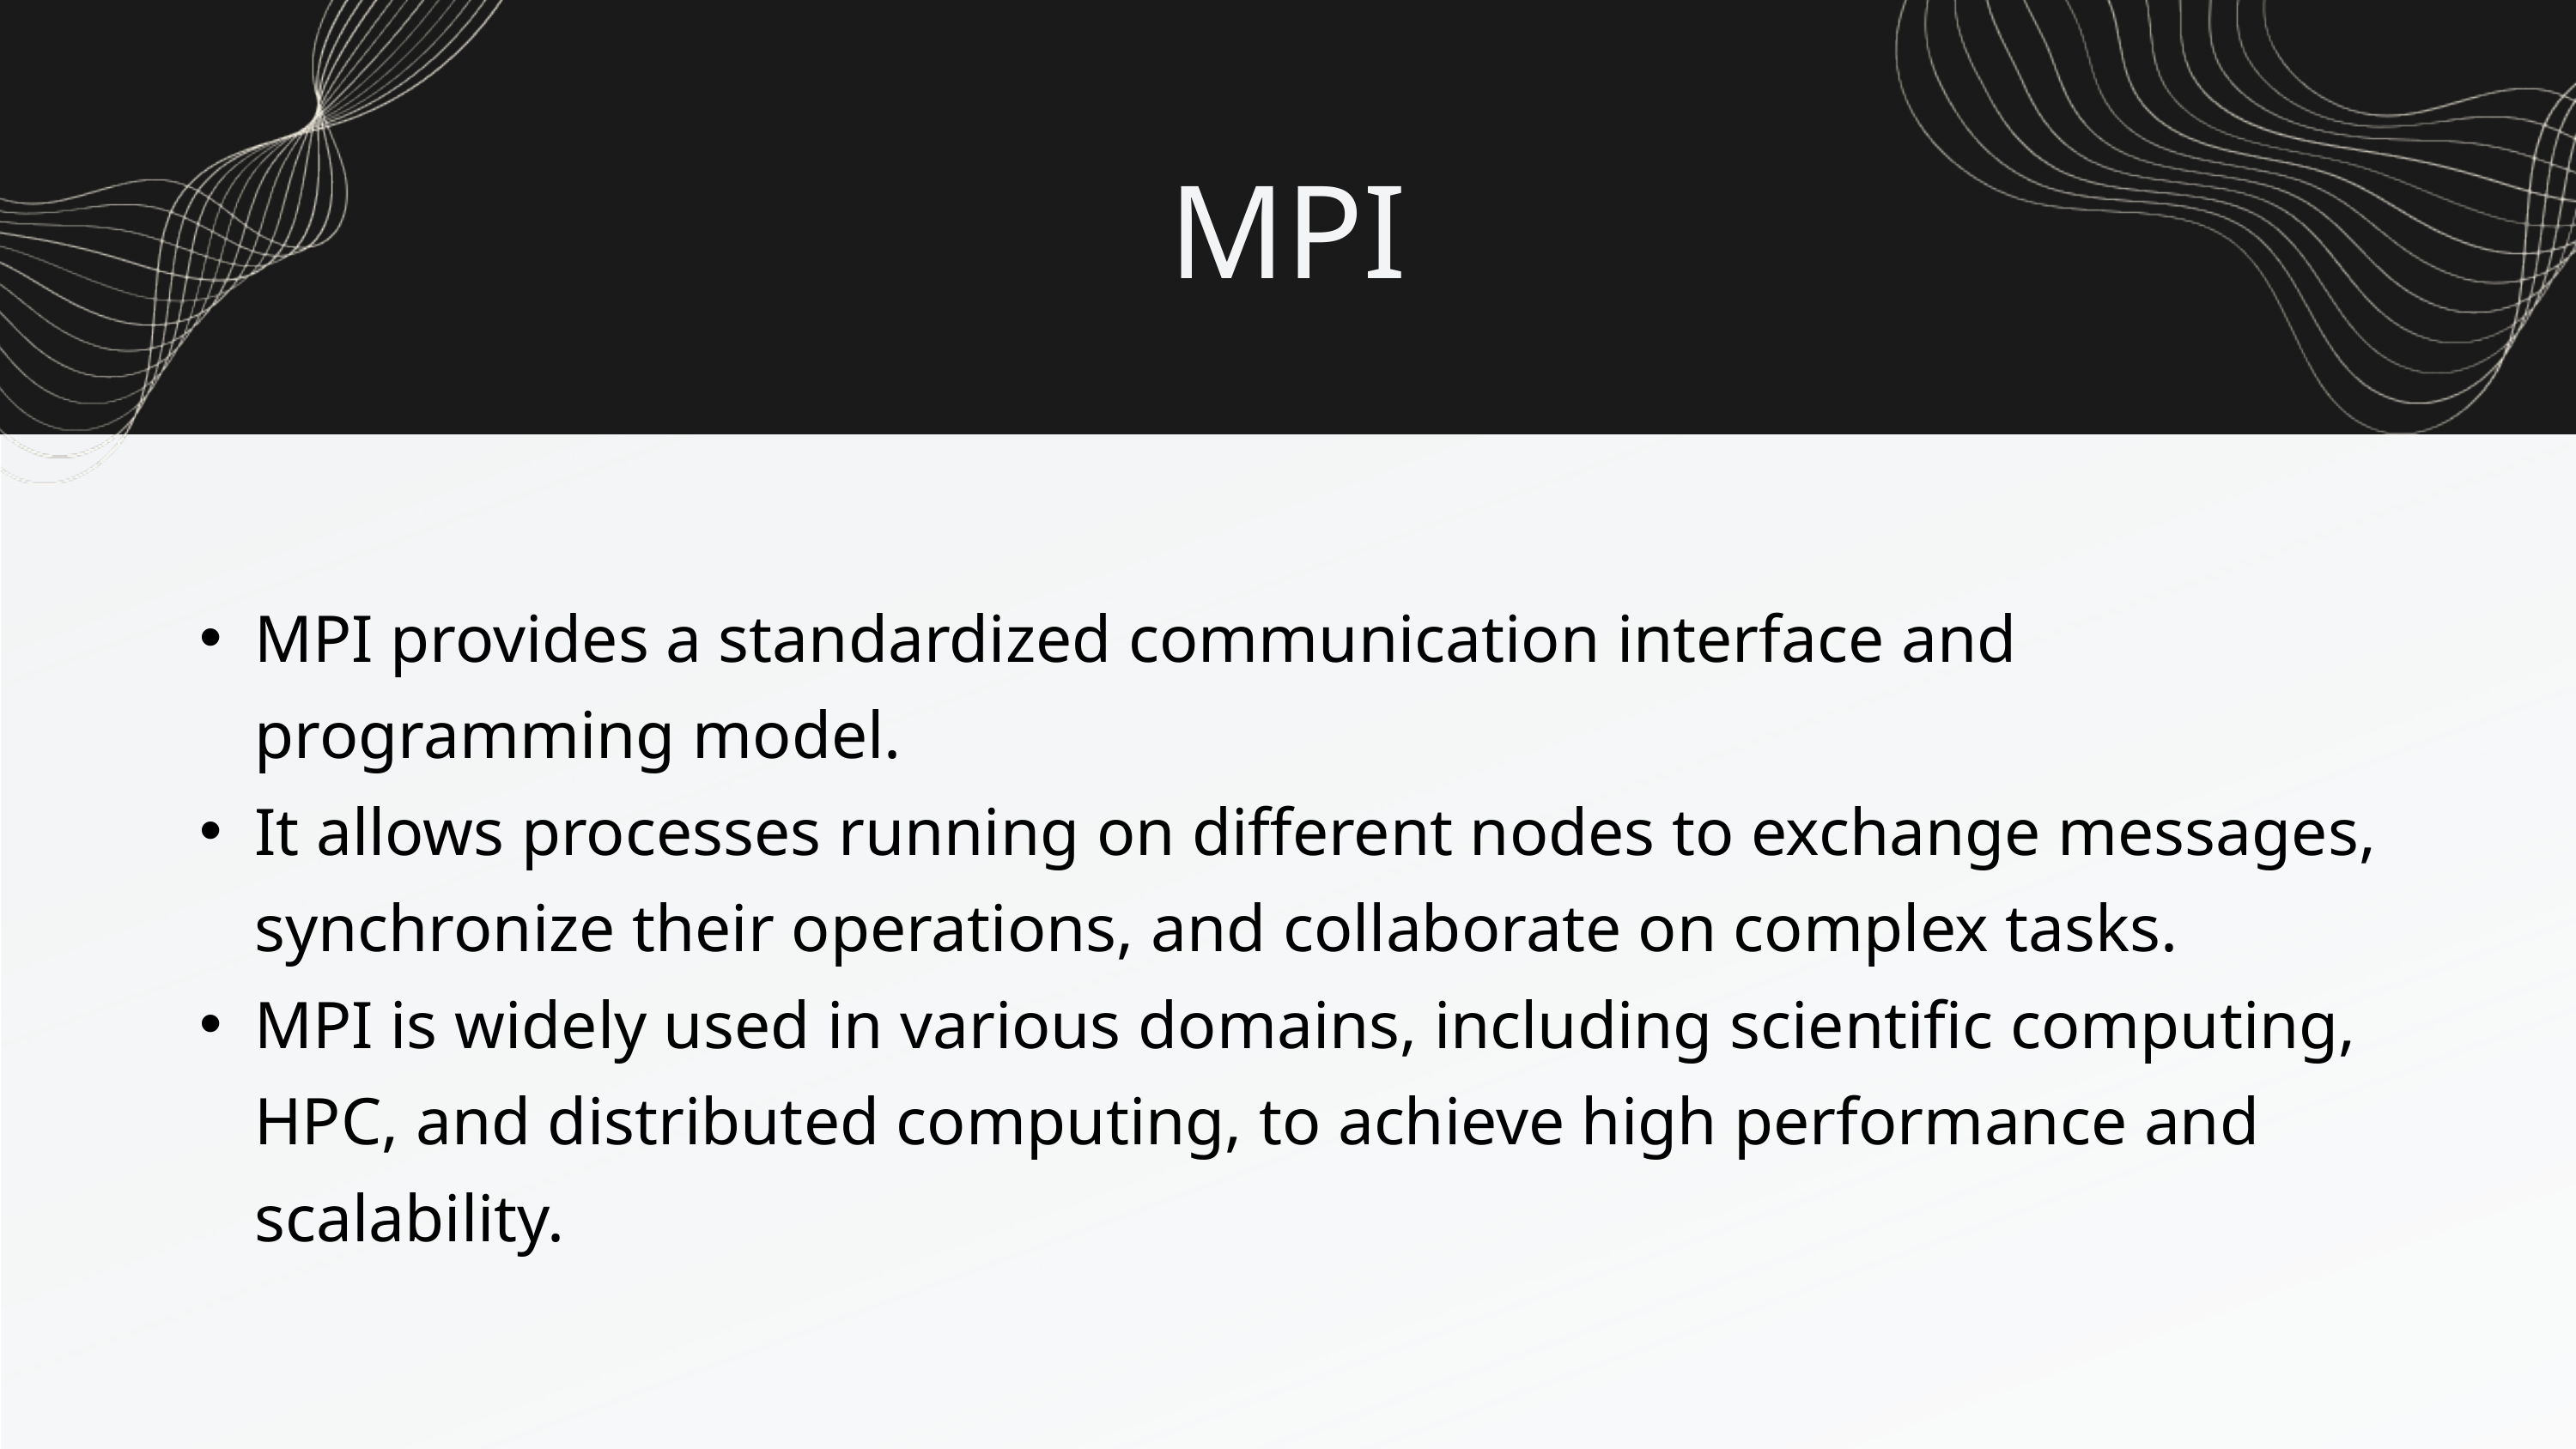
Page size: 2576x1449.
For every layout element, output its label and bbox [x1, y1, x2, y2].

picture [0, 435, 2576, 1449]
text_box [0, 0, 2576, 435]
